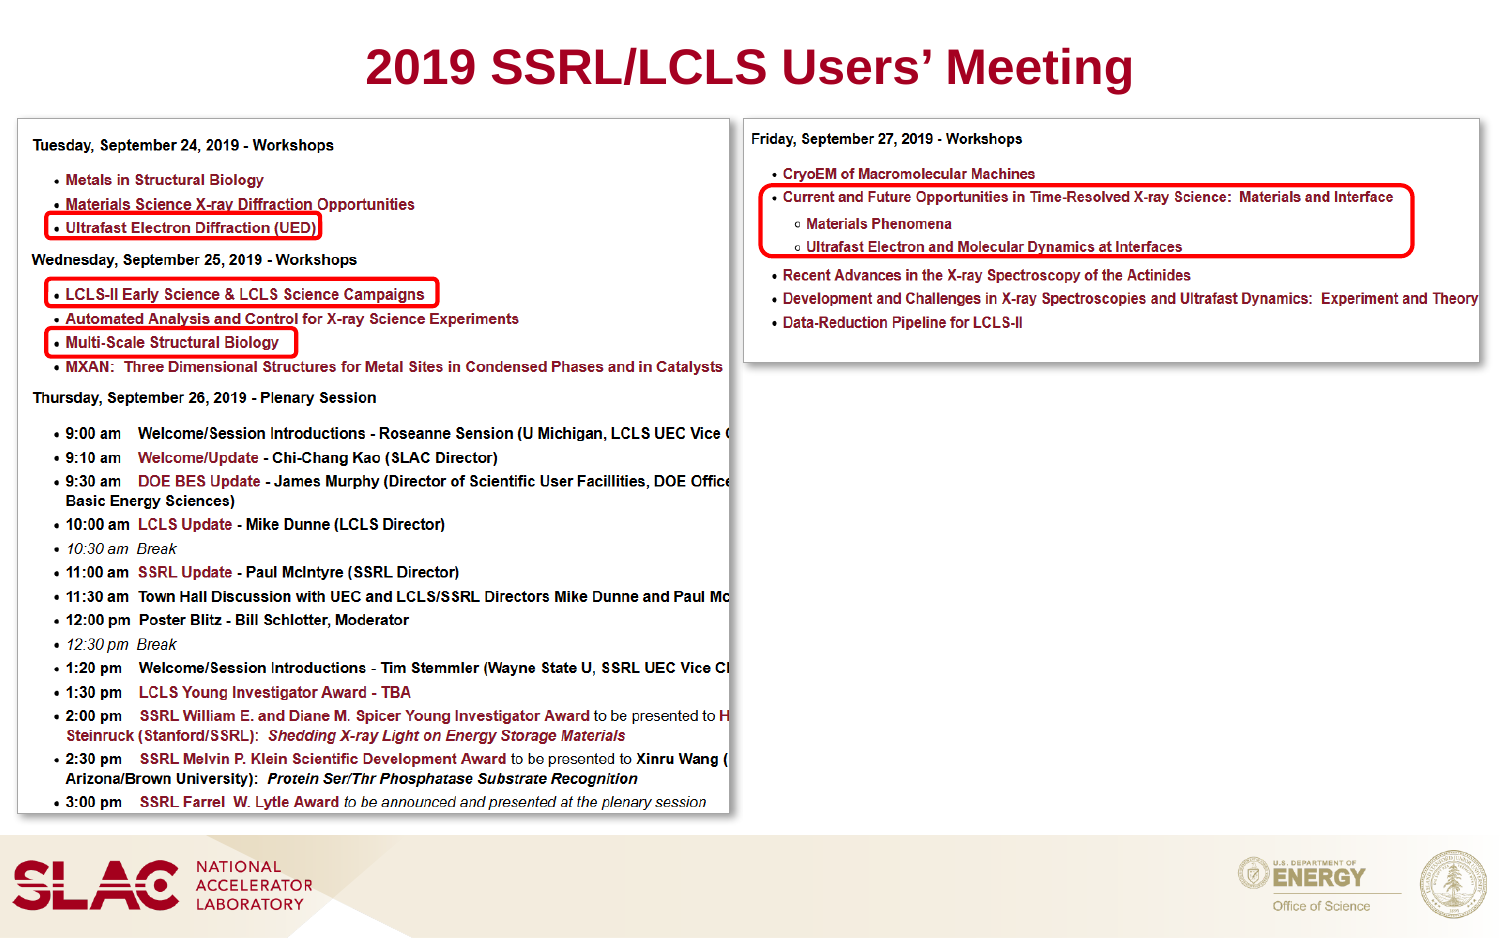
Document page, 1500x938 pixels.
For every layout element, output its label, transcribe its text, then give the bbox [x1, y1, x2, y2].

picture [0, 835, 1500, 938]
picture [743, 118, 1481, 363]
title 2019 SSRL/LCLS Users’ Meeting [75, 6, 1425, 119]
picture [17, 118, 731, 814]
